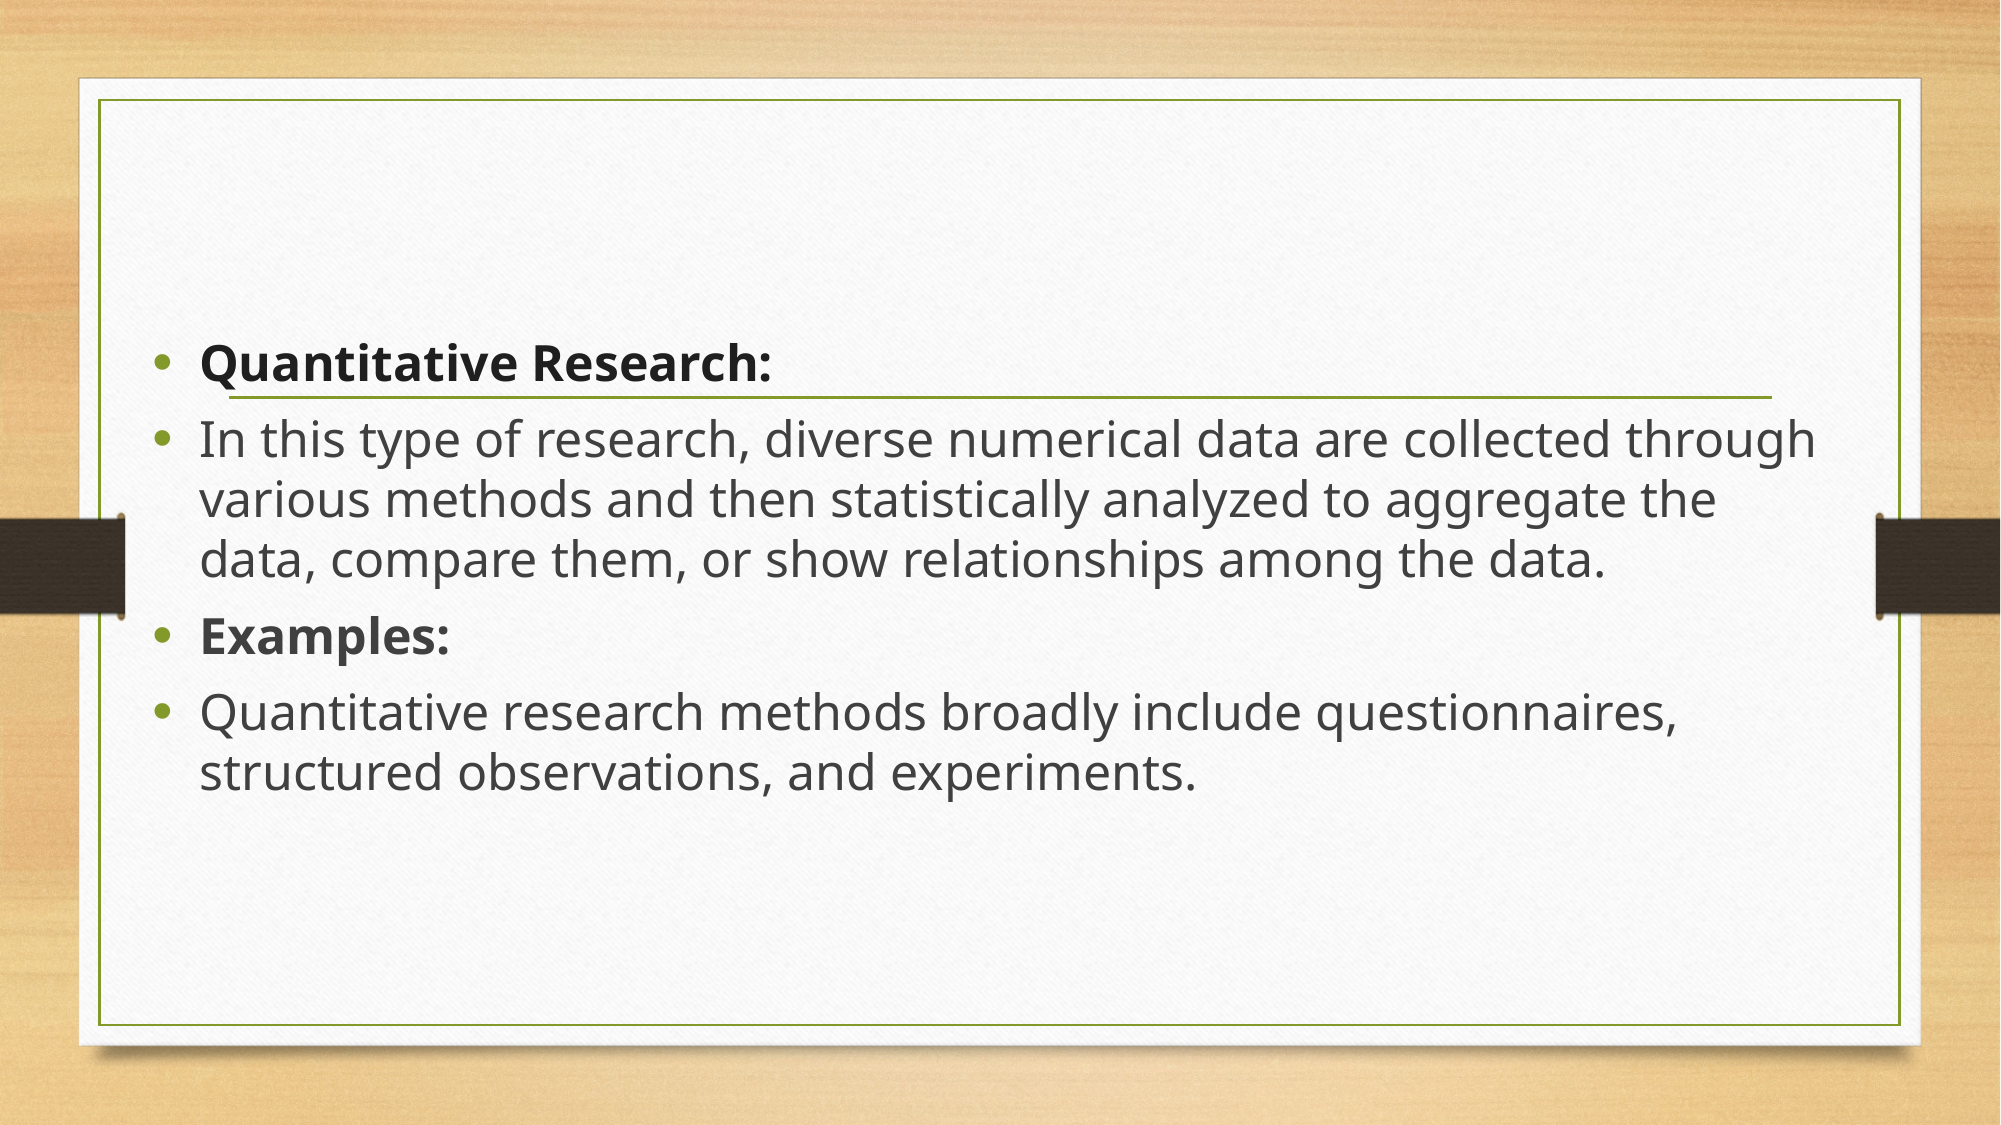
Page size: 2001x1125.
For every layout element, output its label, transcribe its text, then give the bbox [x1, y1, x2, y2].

list Quantitative Research: In this type of research, diverse numerical data are collected through various methods and then statistically analyzed to aggregate the data, compare them, or show relationships among the data. Examples: Quantitative research methods broadly include questionnaires, structured observations, and experiments. [137, 324, 1863, 1038]
picture [0, 0, 2001, 1125]
